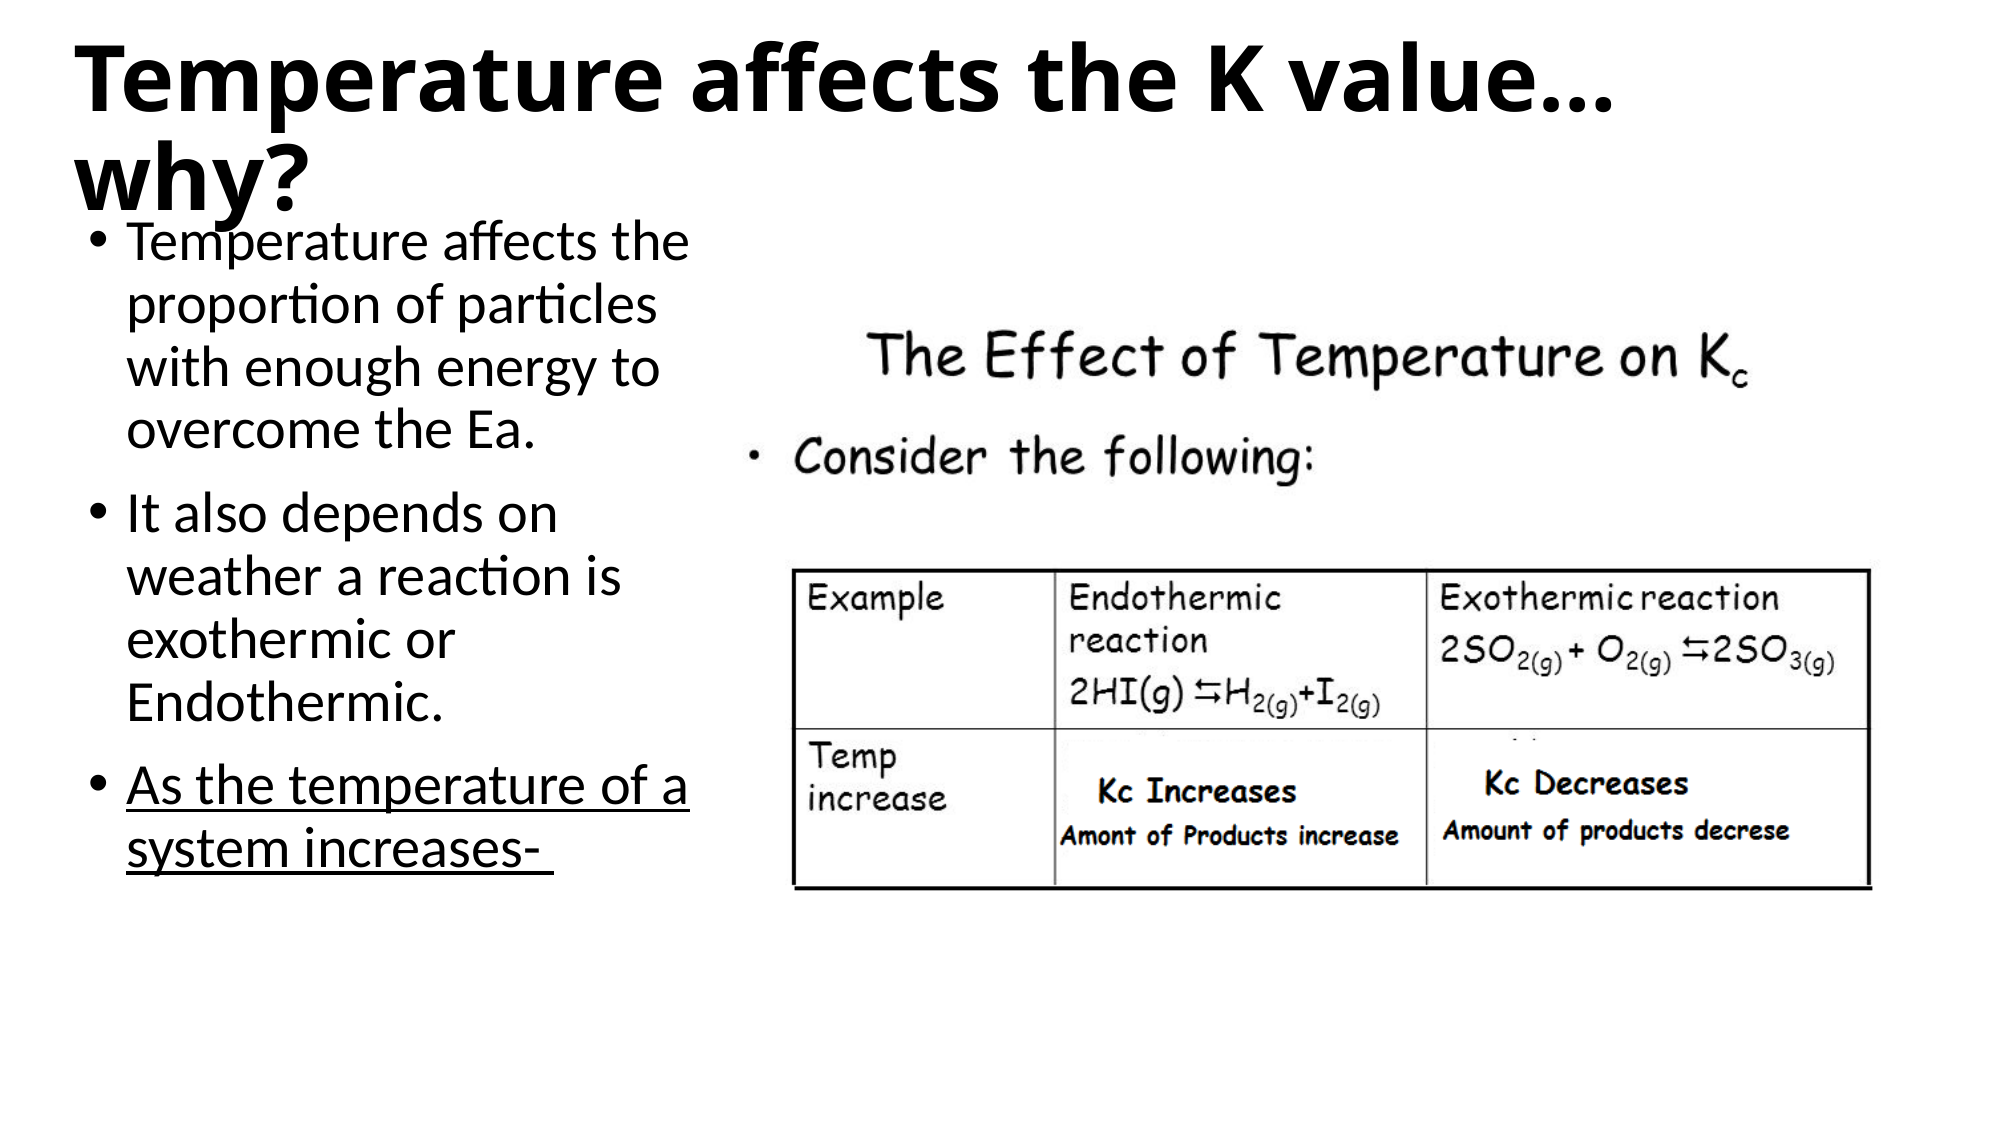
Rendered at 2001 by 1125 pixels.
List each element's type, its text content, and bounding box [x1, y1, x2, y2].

list Temperature affects the proportion of particles with enough energy to overcome the Ea. It also depends on weather a reaction is exothermic or Endothermic. As the temperature of a system increases- [74, 202, 747, 1014]
title Temperature affects the K value…why? [58, 59, 1863, 203]
picture [723, 319, 1927, 925]
